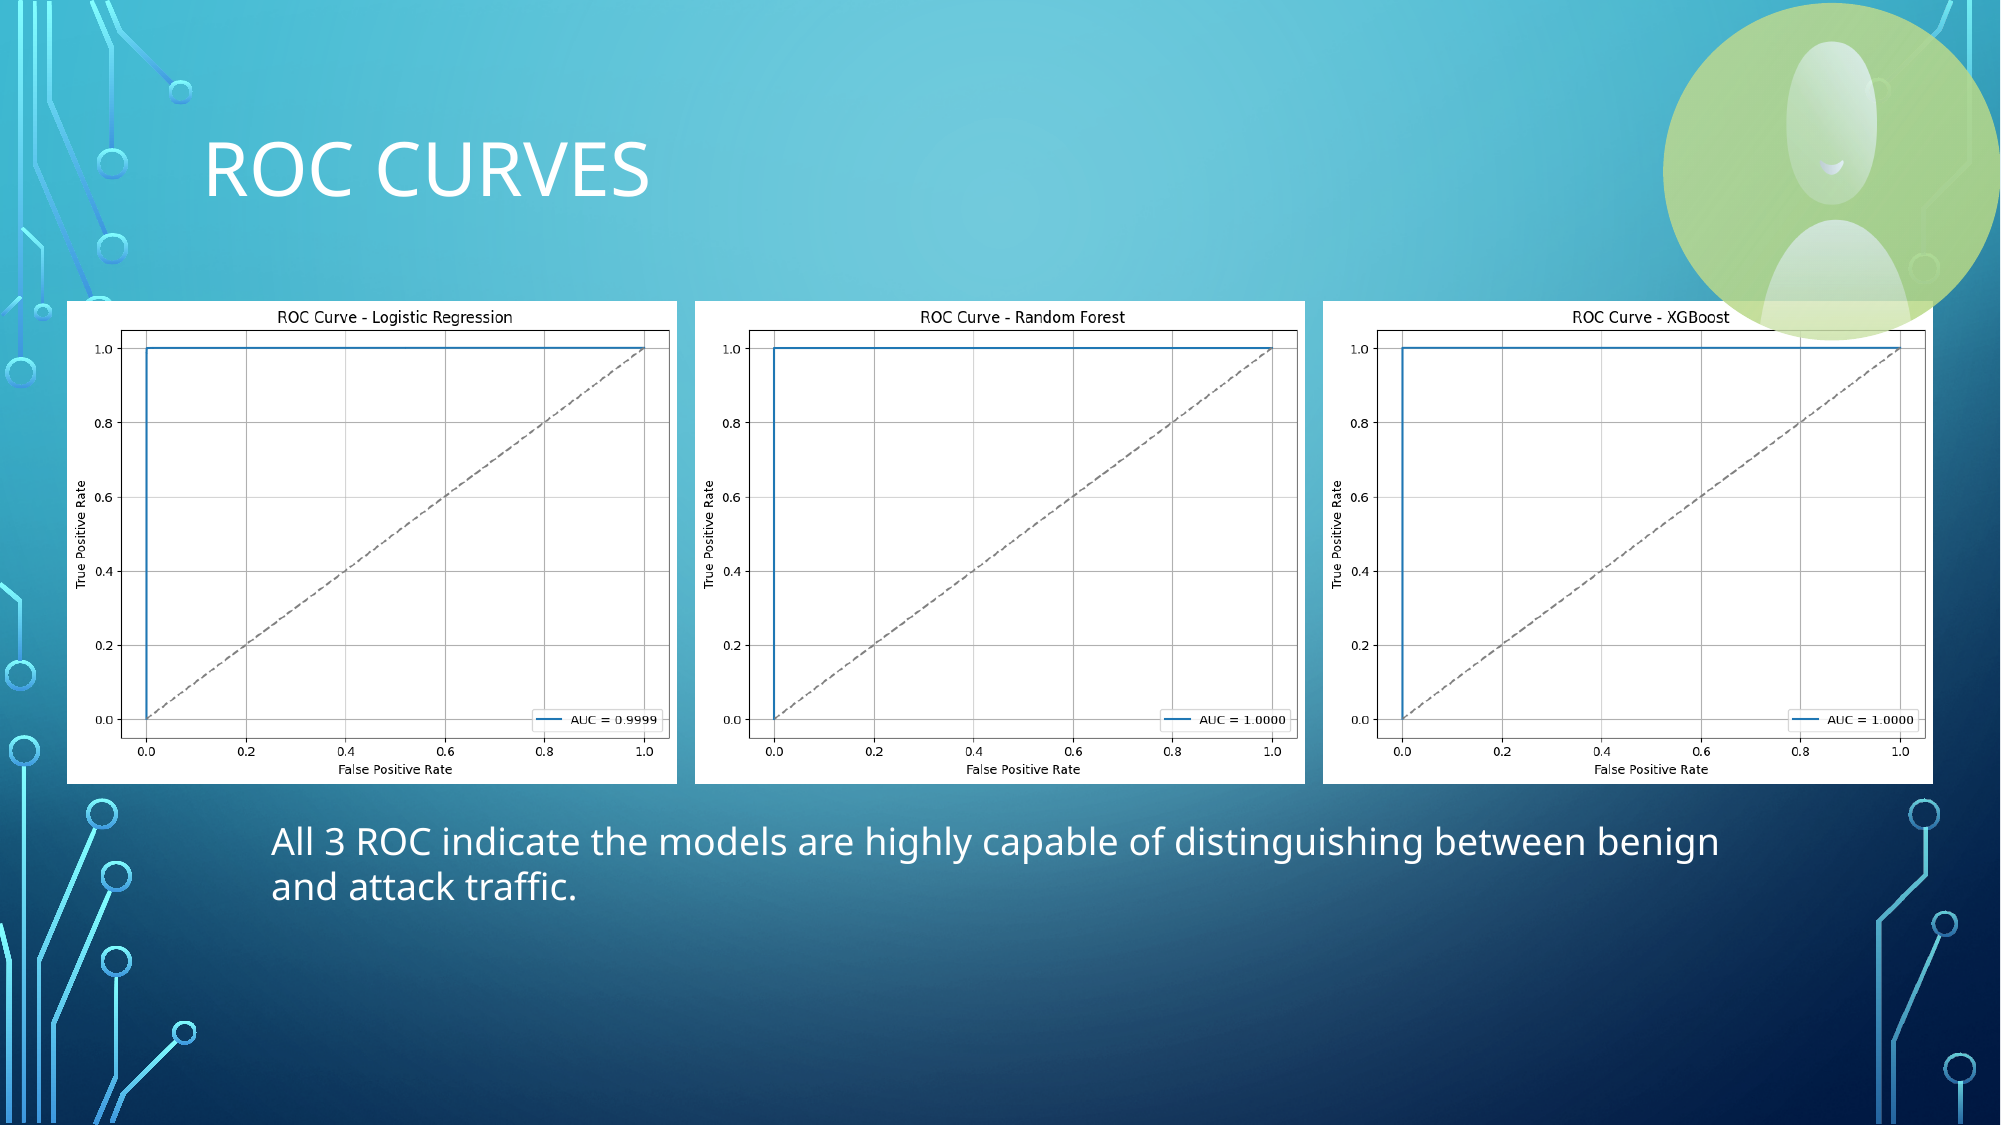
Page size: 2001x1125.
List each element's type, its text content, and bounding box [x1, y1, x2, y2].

picture [1323, 2, 2001, 784]
title ROC Curves [187, 111, 1662, 232]
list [66, 301, 677, 784]
picture [695, 301, 1305, 784]
text_box All 3 ROC indicate the models are highly capable of distinguishing between benign and attack traffic. [256, 810, 1801, 916]
